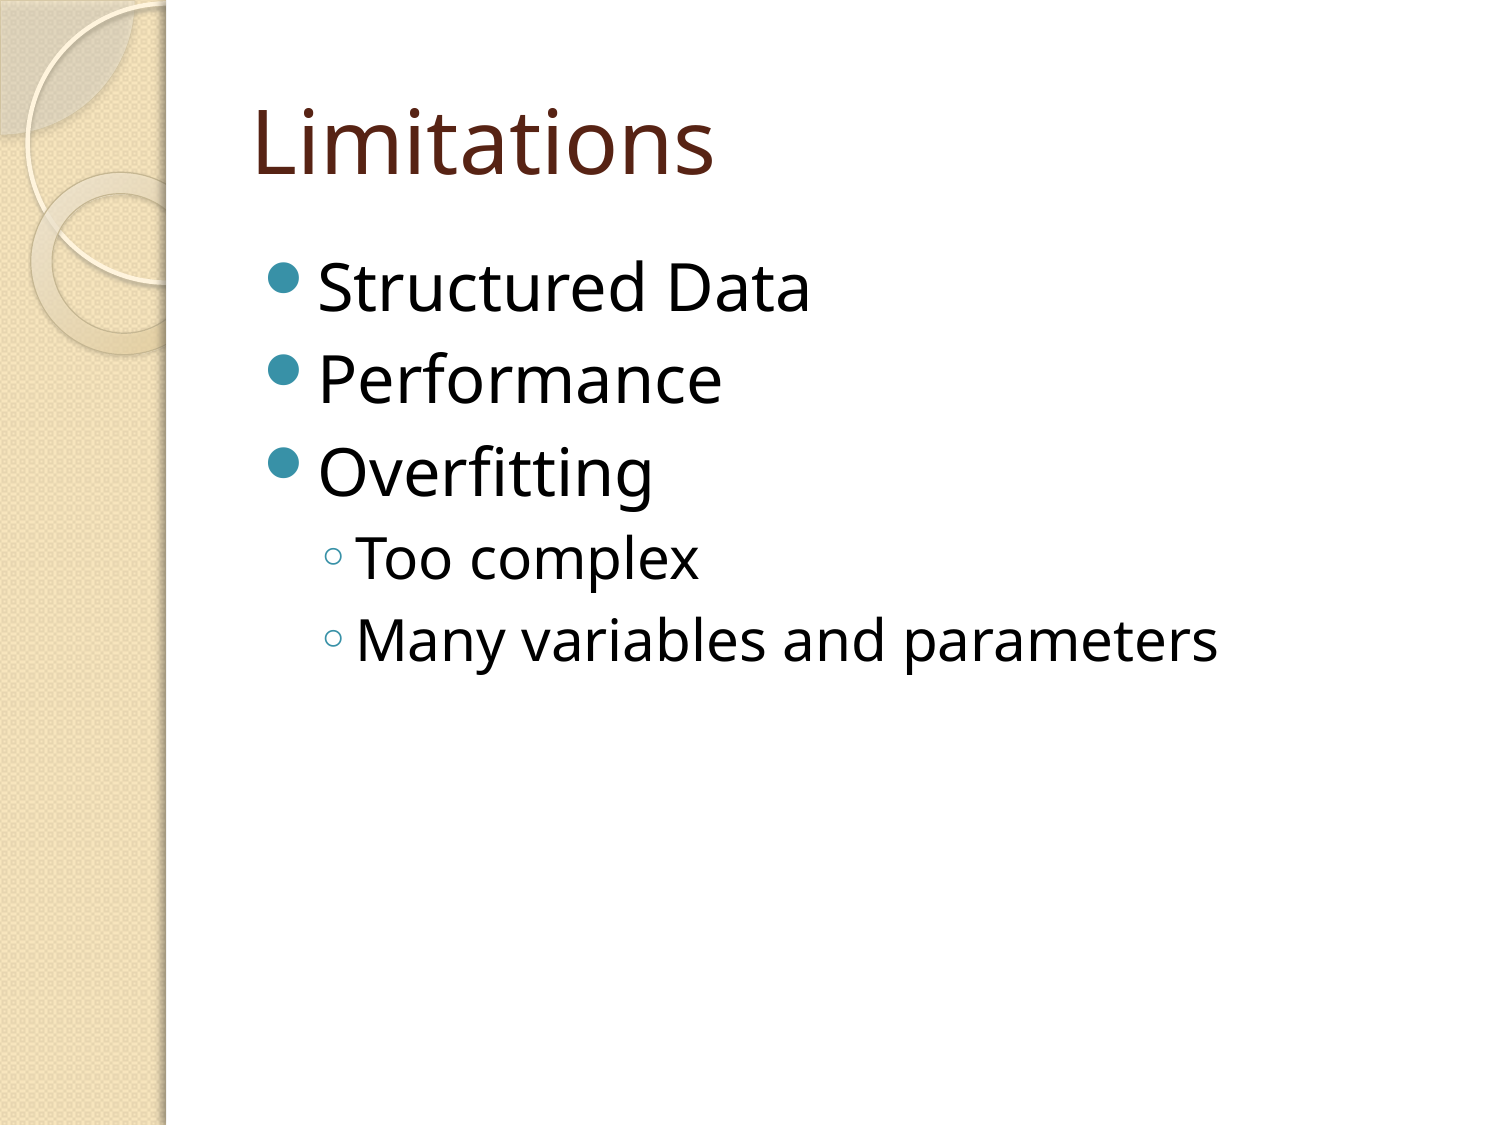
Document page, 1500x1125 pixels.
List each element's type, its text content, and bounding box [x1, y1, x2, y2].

list Structured Data Performance Overfitting Too complex Many variables and parameters [235, 237, 1466, 1025]
title Limitations [235, 45, 1466, 233]
